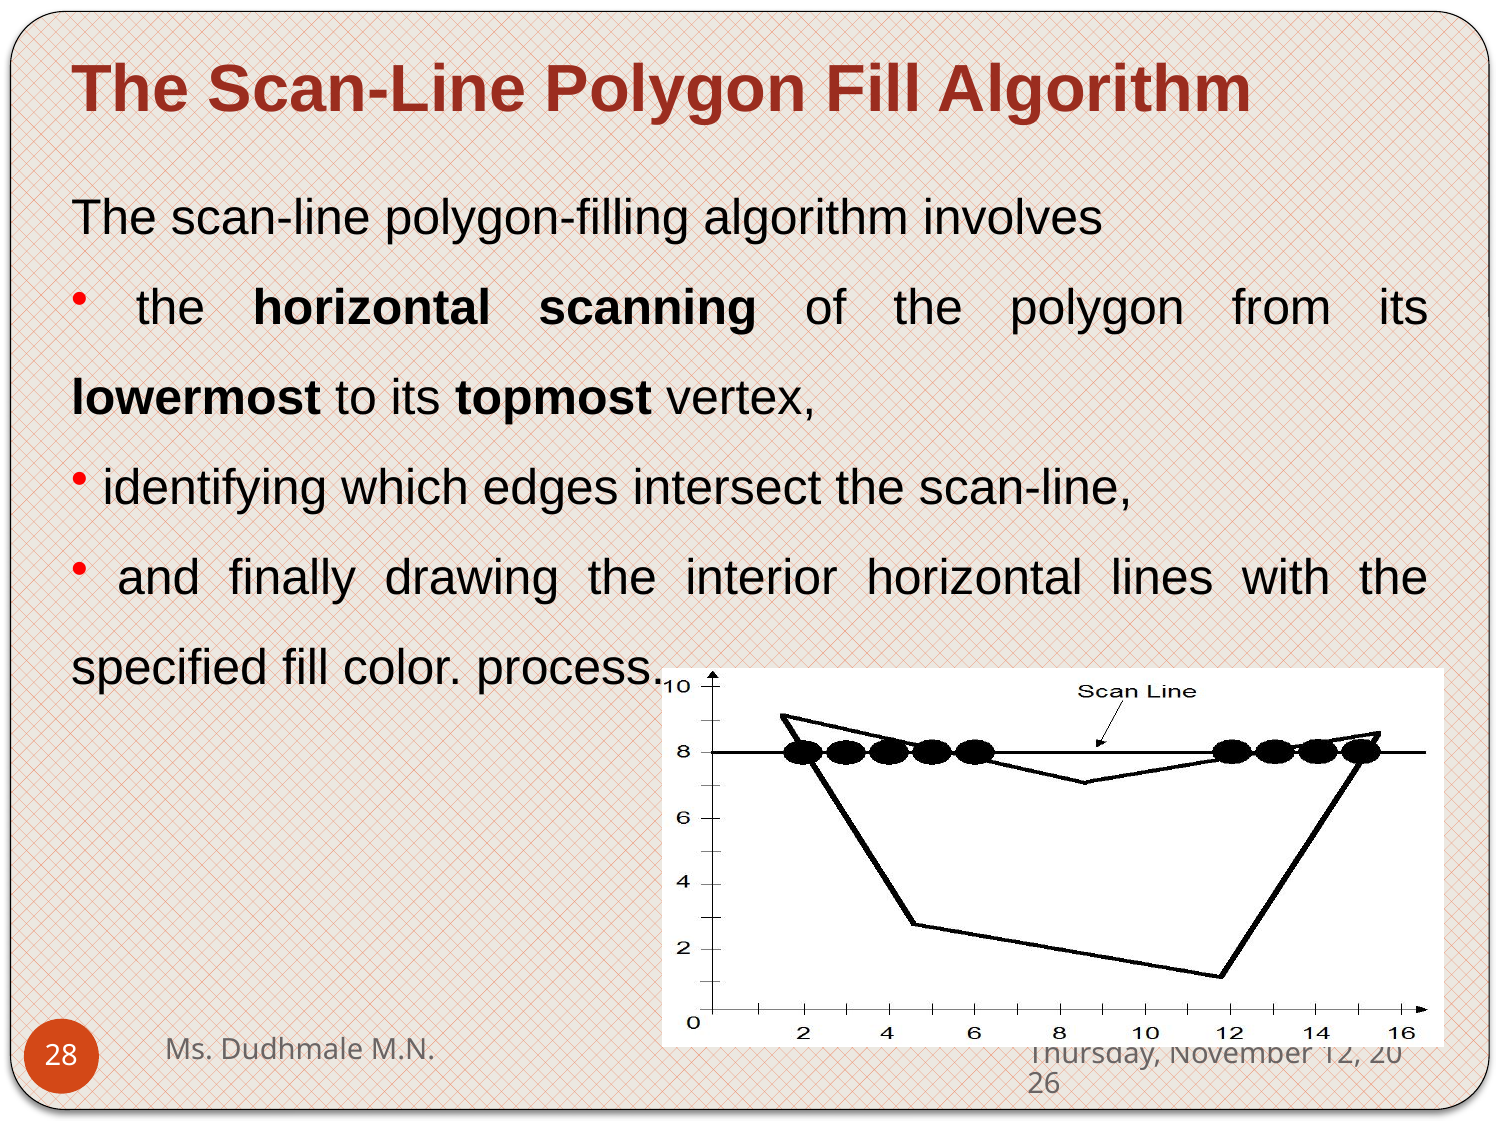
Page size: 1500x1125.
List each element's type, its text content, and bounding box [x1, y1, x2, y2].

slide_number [1012, 1056, 1419, 1094]
slide_number 28 [23, 1018, 99, 1094]
footer Ms. Dudhmale M.N. [150, 1012, 800, 1088]
text_box The Scan-Line Polygon Fill Algorithm The scan-line polygon-filling algorithm involves the horizontal scanning of the polygon from its lowermost to its topmost vertex, identifying which edges intersect the scan-line, and finally drawing the interior horizontal lines with the specified fill color. process. [56, 37, 1444, 703]
picture [662, 667, 1444, 1047]
